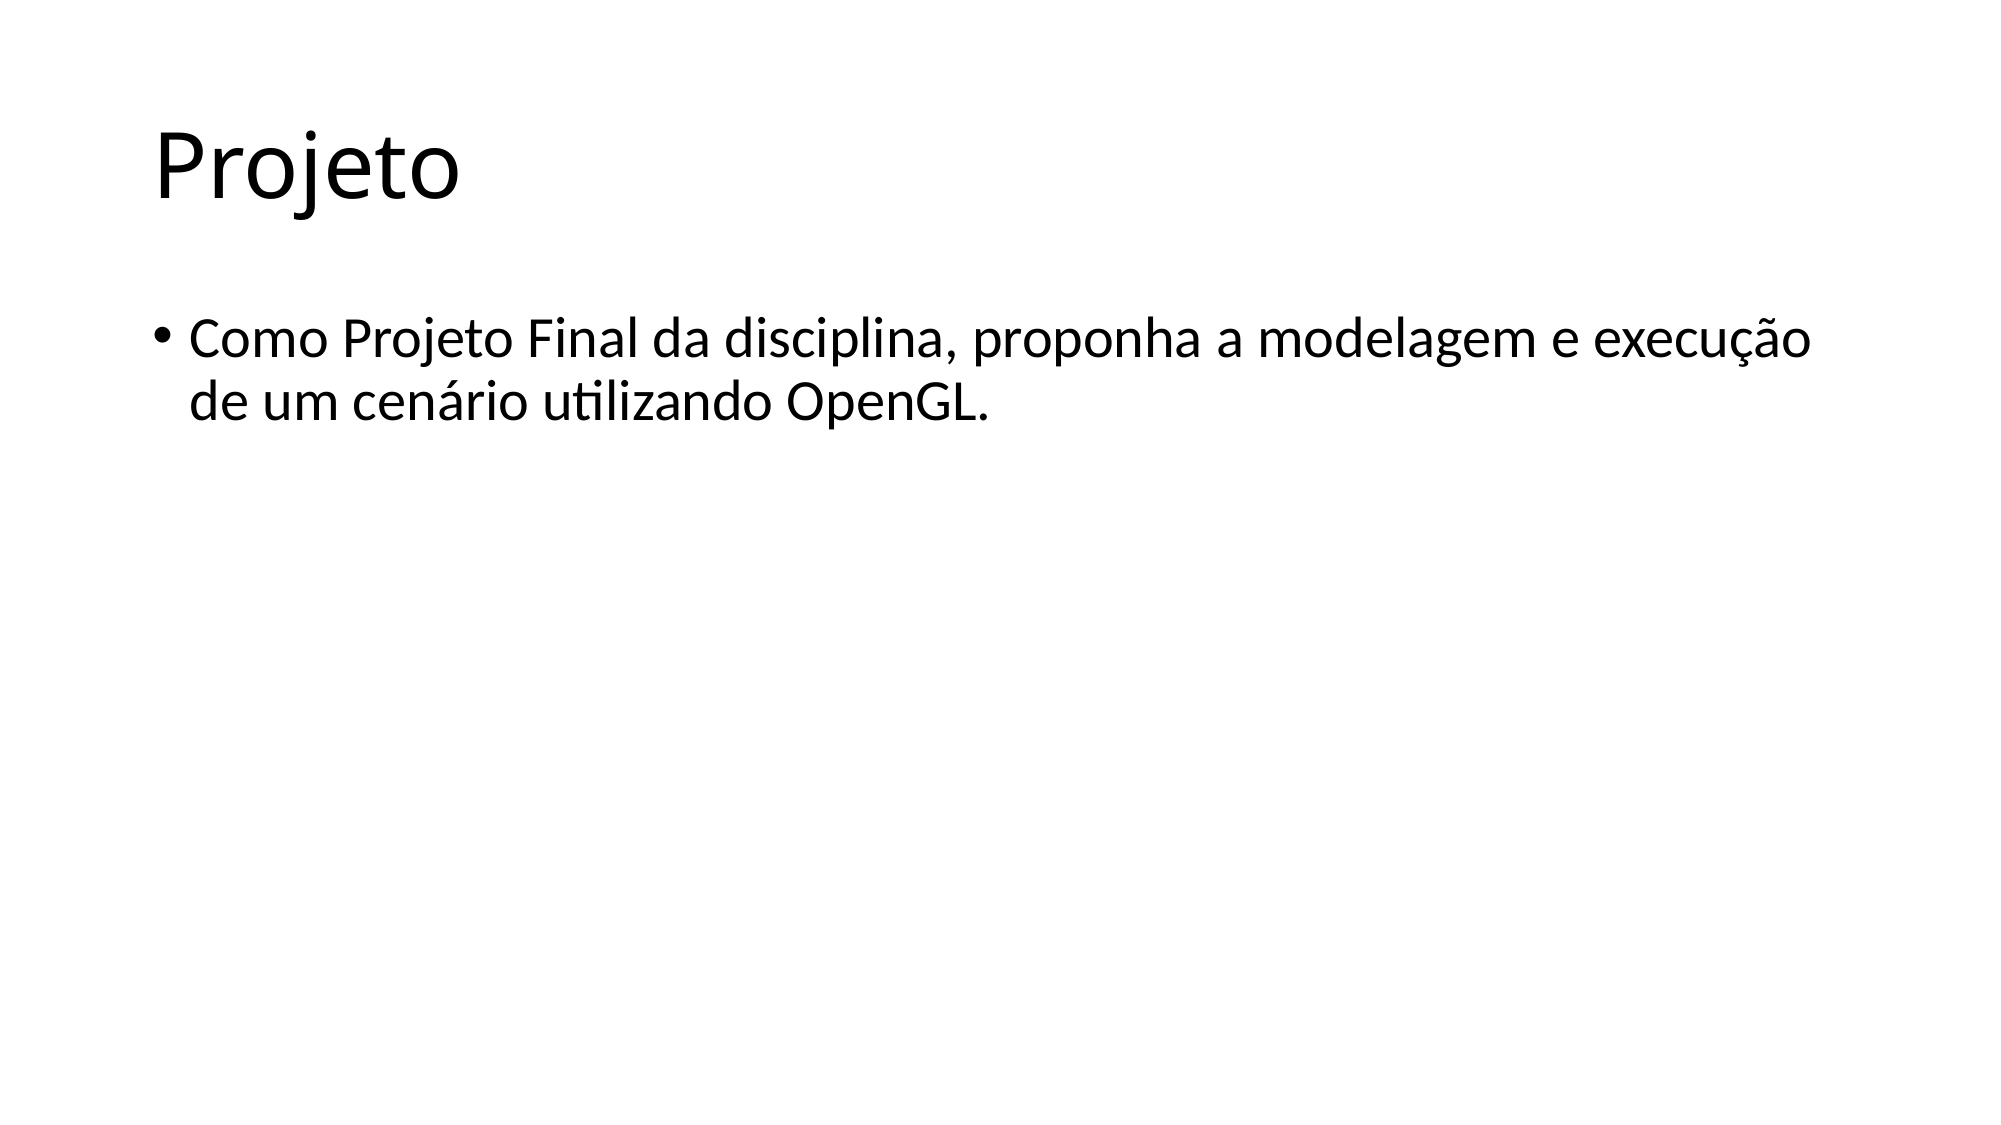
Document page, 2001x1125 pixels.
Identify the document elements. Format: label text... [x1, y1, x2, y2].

list Como Projeto Final da disciplina, proponha a modelagem e execução de um cenário utilizando OpenGL. [137, 299, 1863, 1014]
title Projeto [137, 59, 1863, 278]
